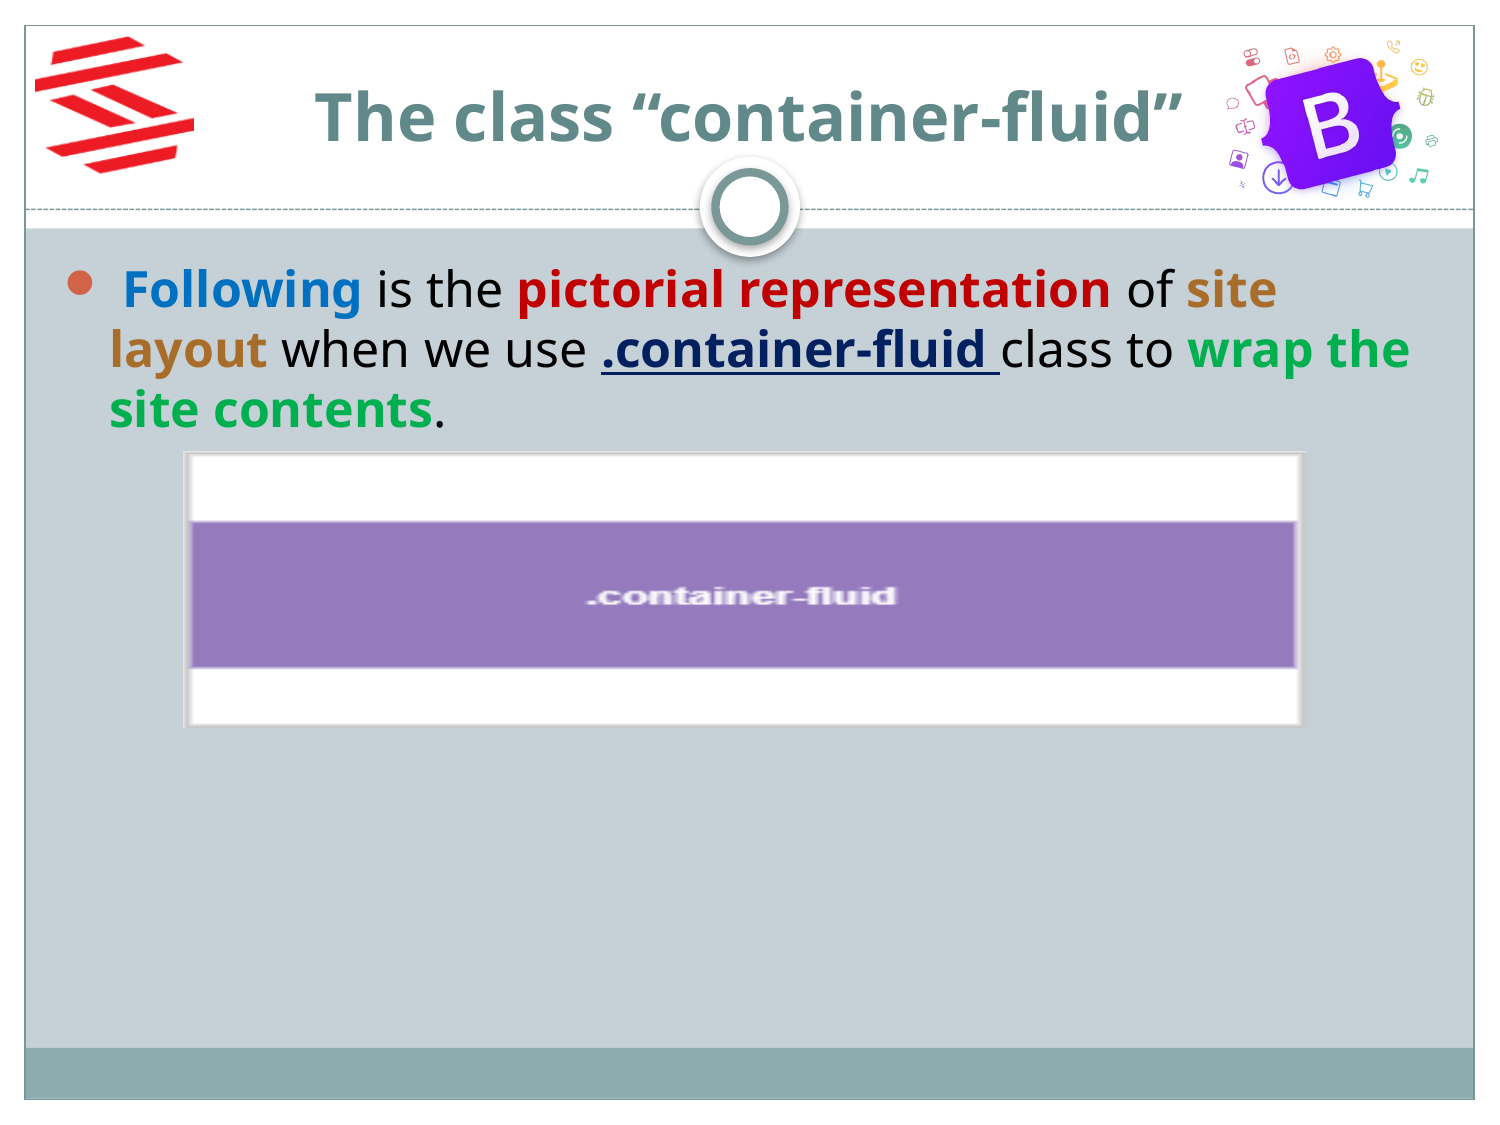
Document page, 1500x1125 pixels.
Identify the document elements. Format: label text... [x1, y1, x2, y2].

picture [1213, 31, 1448, 209]
title The class “container-fluid” [199, 37, 1207, 162]
list Following is the pictorial representation of site layout when we use .container-fluid class to wrap the site contents. [49, 250, 1445, 1001]
picture [34, 34, 194, 180]
picture [182, 450, 1306, 729]
